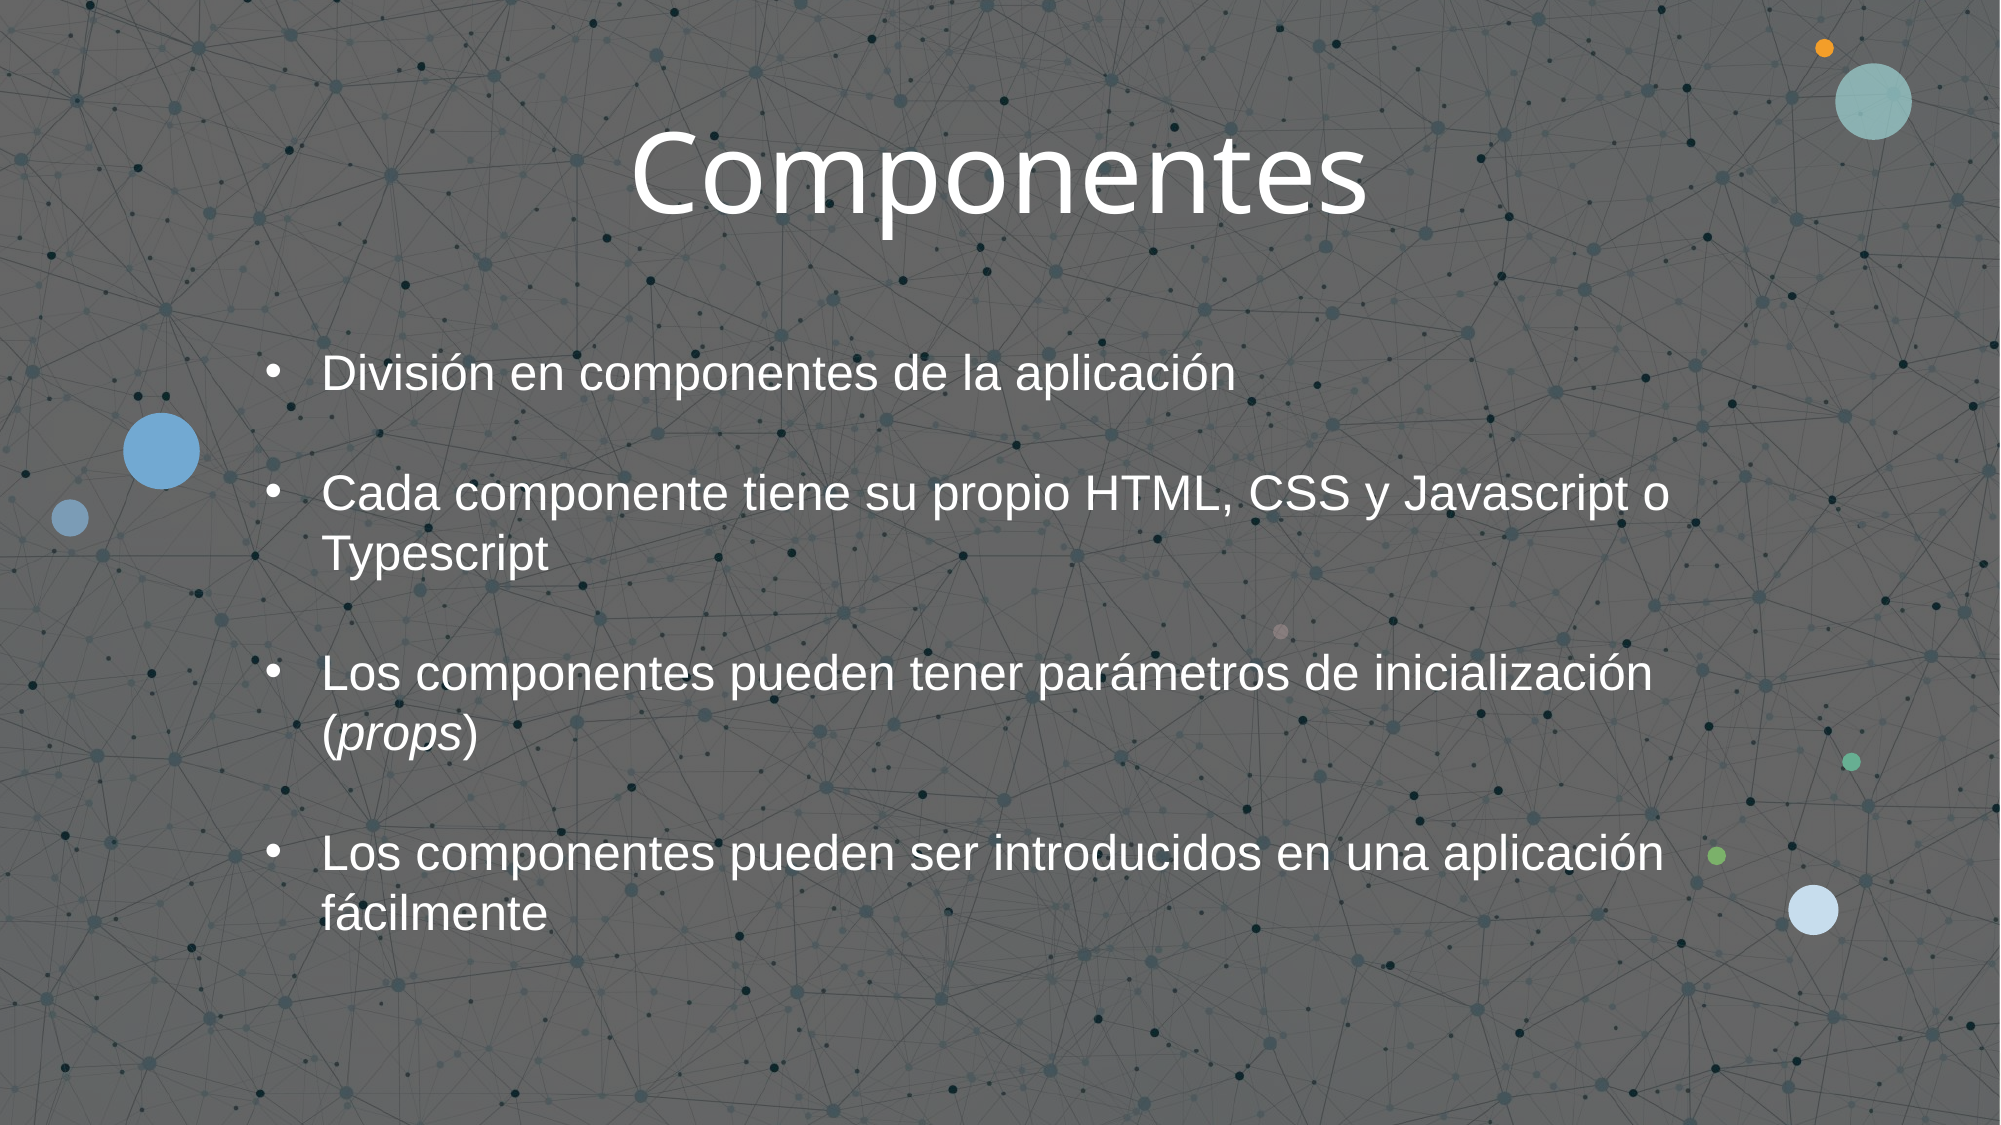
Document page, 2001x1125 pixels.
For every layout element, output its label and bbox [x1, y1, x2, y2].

text_box [51, 38, 1912, 936]
picture [0, 0, 2000, 1125]
